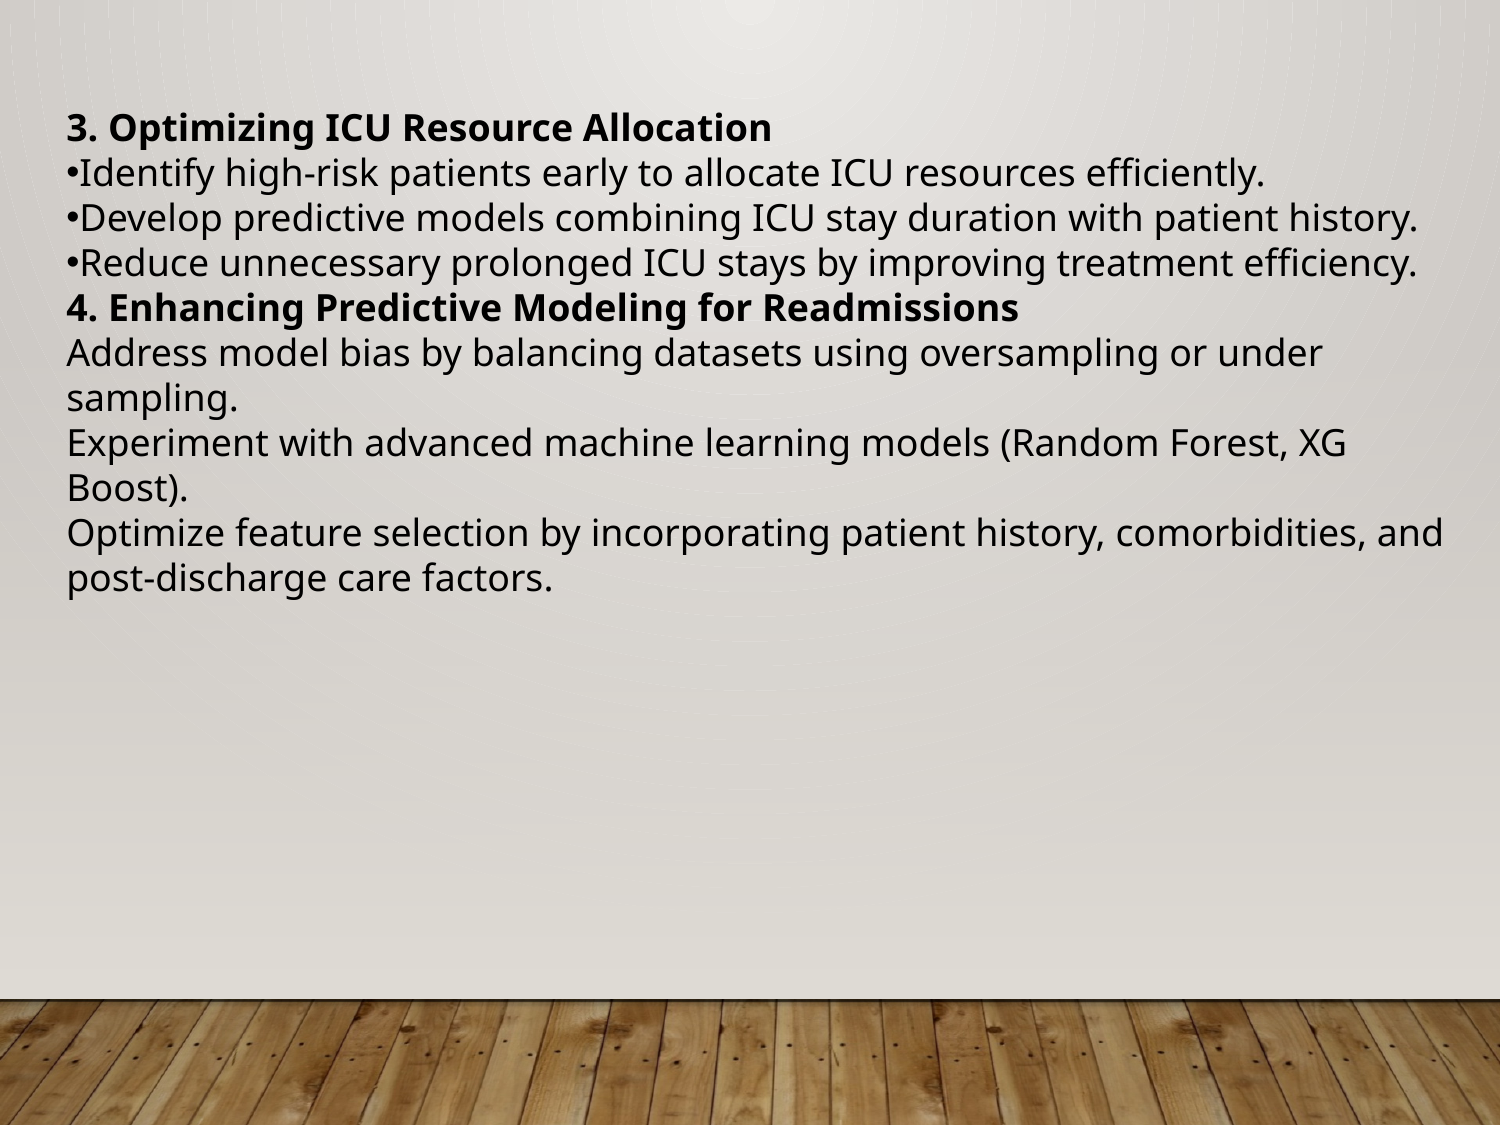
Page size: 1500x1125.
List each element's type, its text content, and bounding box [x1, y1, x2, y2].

text_box 3. Optimizing ICU Resource Allocation Identify high-risk patients early to allocate ICU resources efficiently. Develop predictive models combining ICU stay duration with patient history. Reduce unnecessary prolonged ICU stays by improving treatment efficiency. 4. Enhancing Predictive Modeling for Readmissions Address model bias by balancing datasets using oversampling or under sampling. Experiment with advanced machine learning models (Random Forest, XG Boost). Optimize feature selection by incorporating patient history, comorbidities, and post-discharge care factors. [51, 96, 1462, 651]
picture [0, 999, 1500, 1125]
